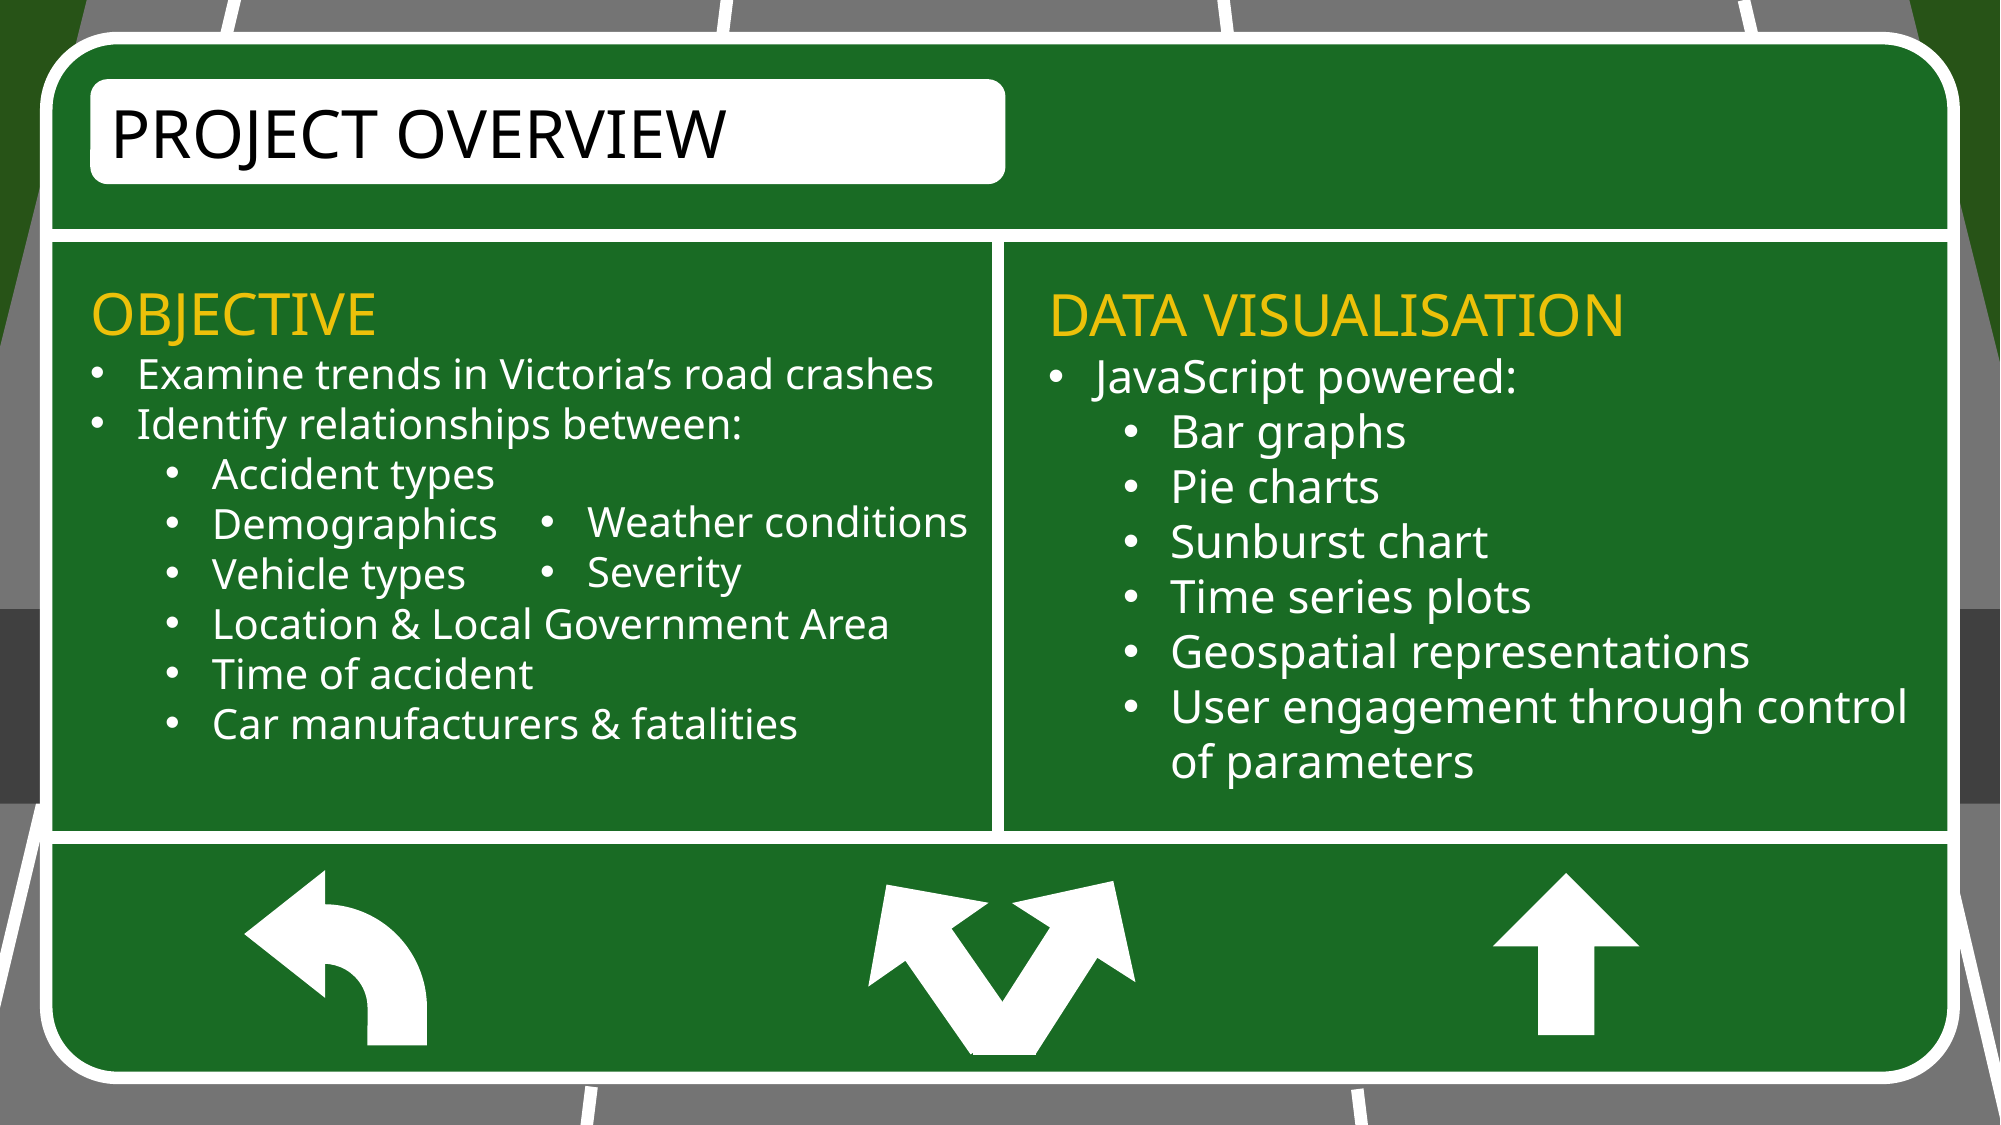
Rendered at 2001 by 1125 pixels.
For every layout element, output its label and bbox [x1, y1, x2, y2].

text_box [0, 0, 2000, 1125]
